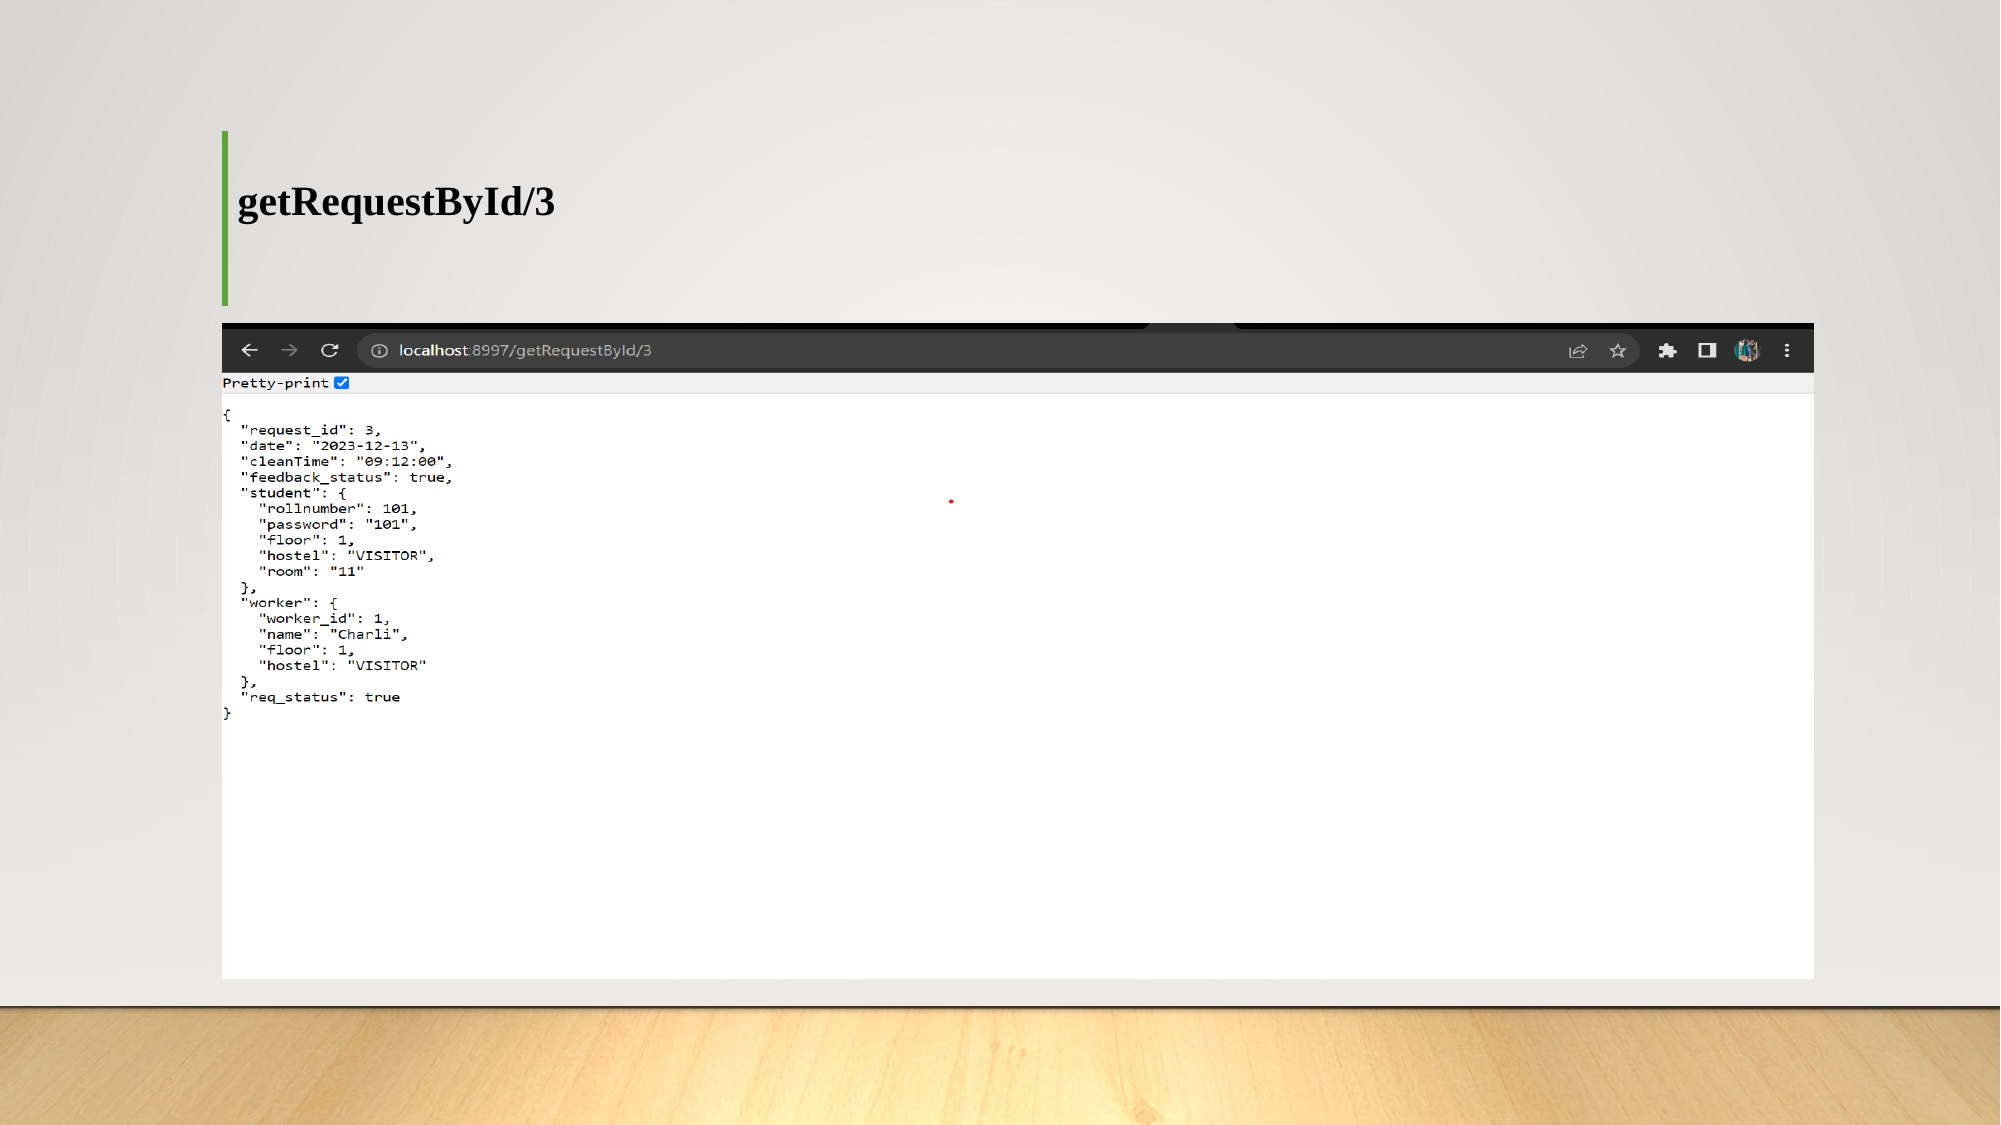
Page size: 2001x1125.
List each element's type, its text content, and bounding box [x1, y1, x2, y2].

picture [0, 1006, 2000, 1125]
picture [222, 323, 1814, 980]
title getRequestById/3 [222, 60, 1785, 233]
